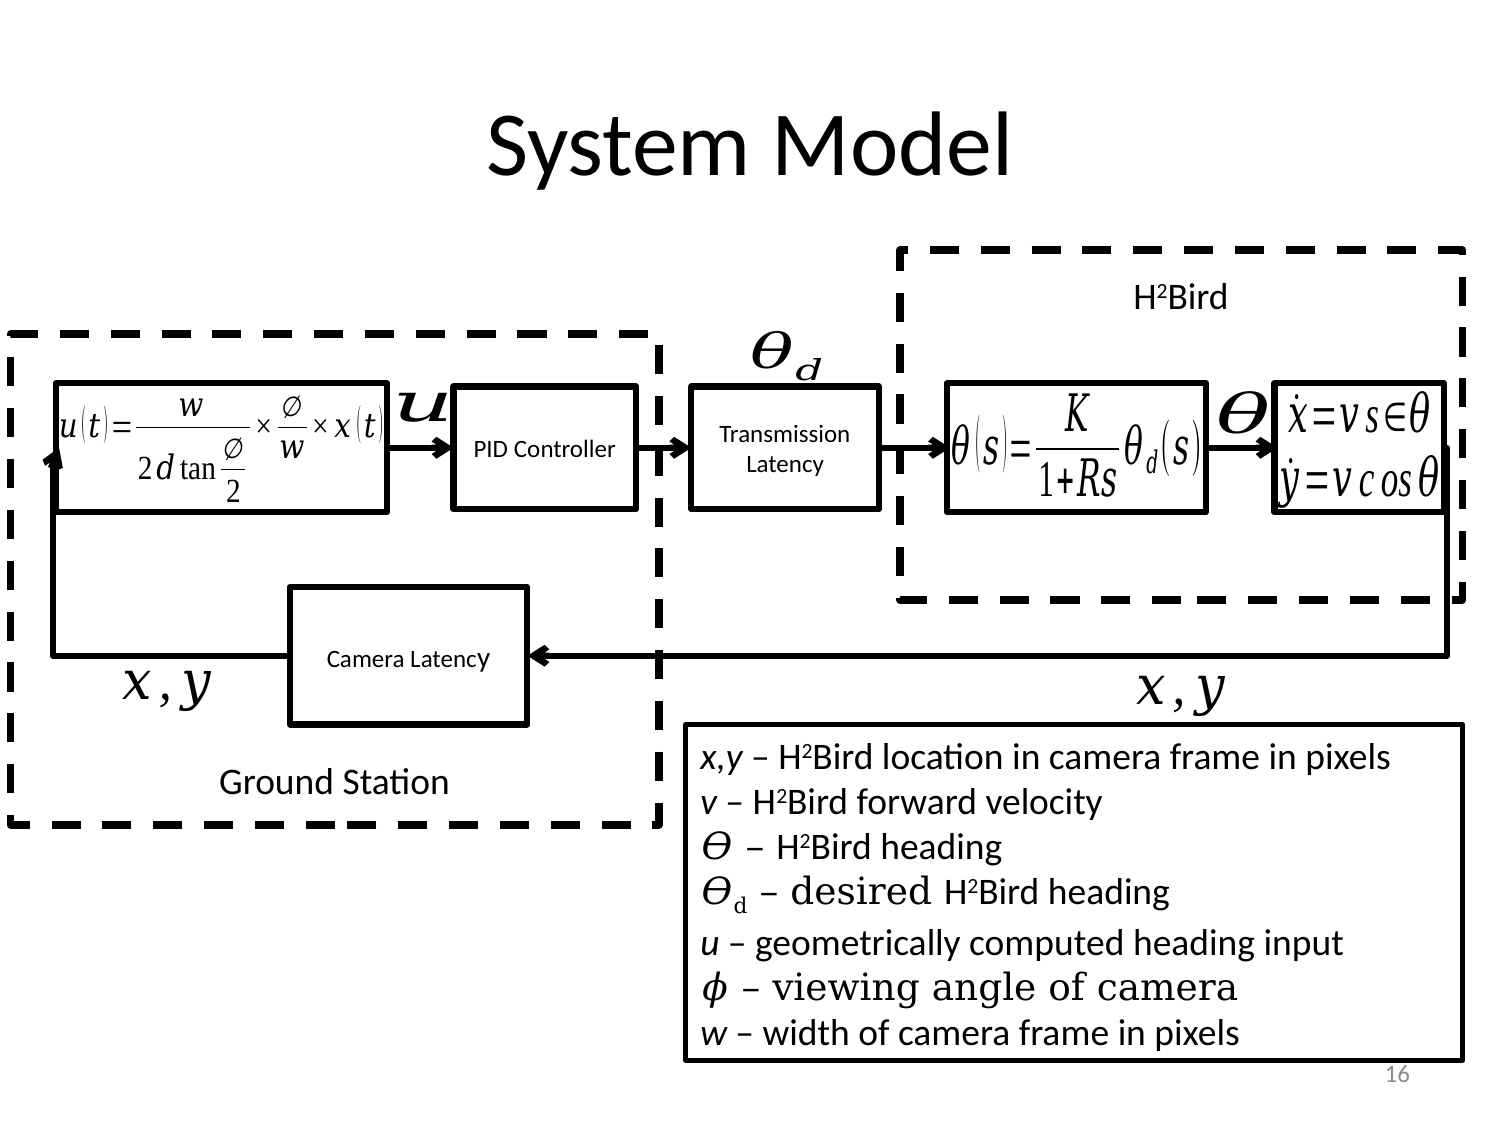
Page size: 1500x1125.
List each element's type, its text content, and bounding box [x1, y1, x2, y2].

title System Model [75, 45, 1425, 233]
text_box x,y – H2Bird location in camera frame in pixels v – H2Bird forward velocity 𝛳 – H2Bird heading 𝛳d – desired H2Bird heading u – geometrically computed heading input 𝜙 – viewing angle of camera w – width of camera frame in pixels [685, 724, 1463, 1061]
slide_number 16 [1074, 1061, 1425, 1103]
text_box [527, 447, 1441, 656]
text_box [898, 248, 1465, 602]
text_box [58, 447, 291, 656]
text_box H2Bird [1118, 265, 1244, 325]
text_box [8, 332, 661, 827]
text_box Ground Station [204, 749, 466, 810]
text_box Transmission Latency [689, 384, 881, 446]
